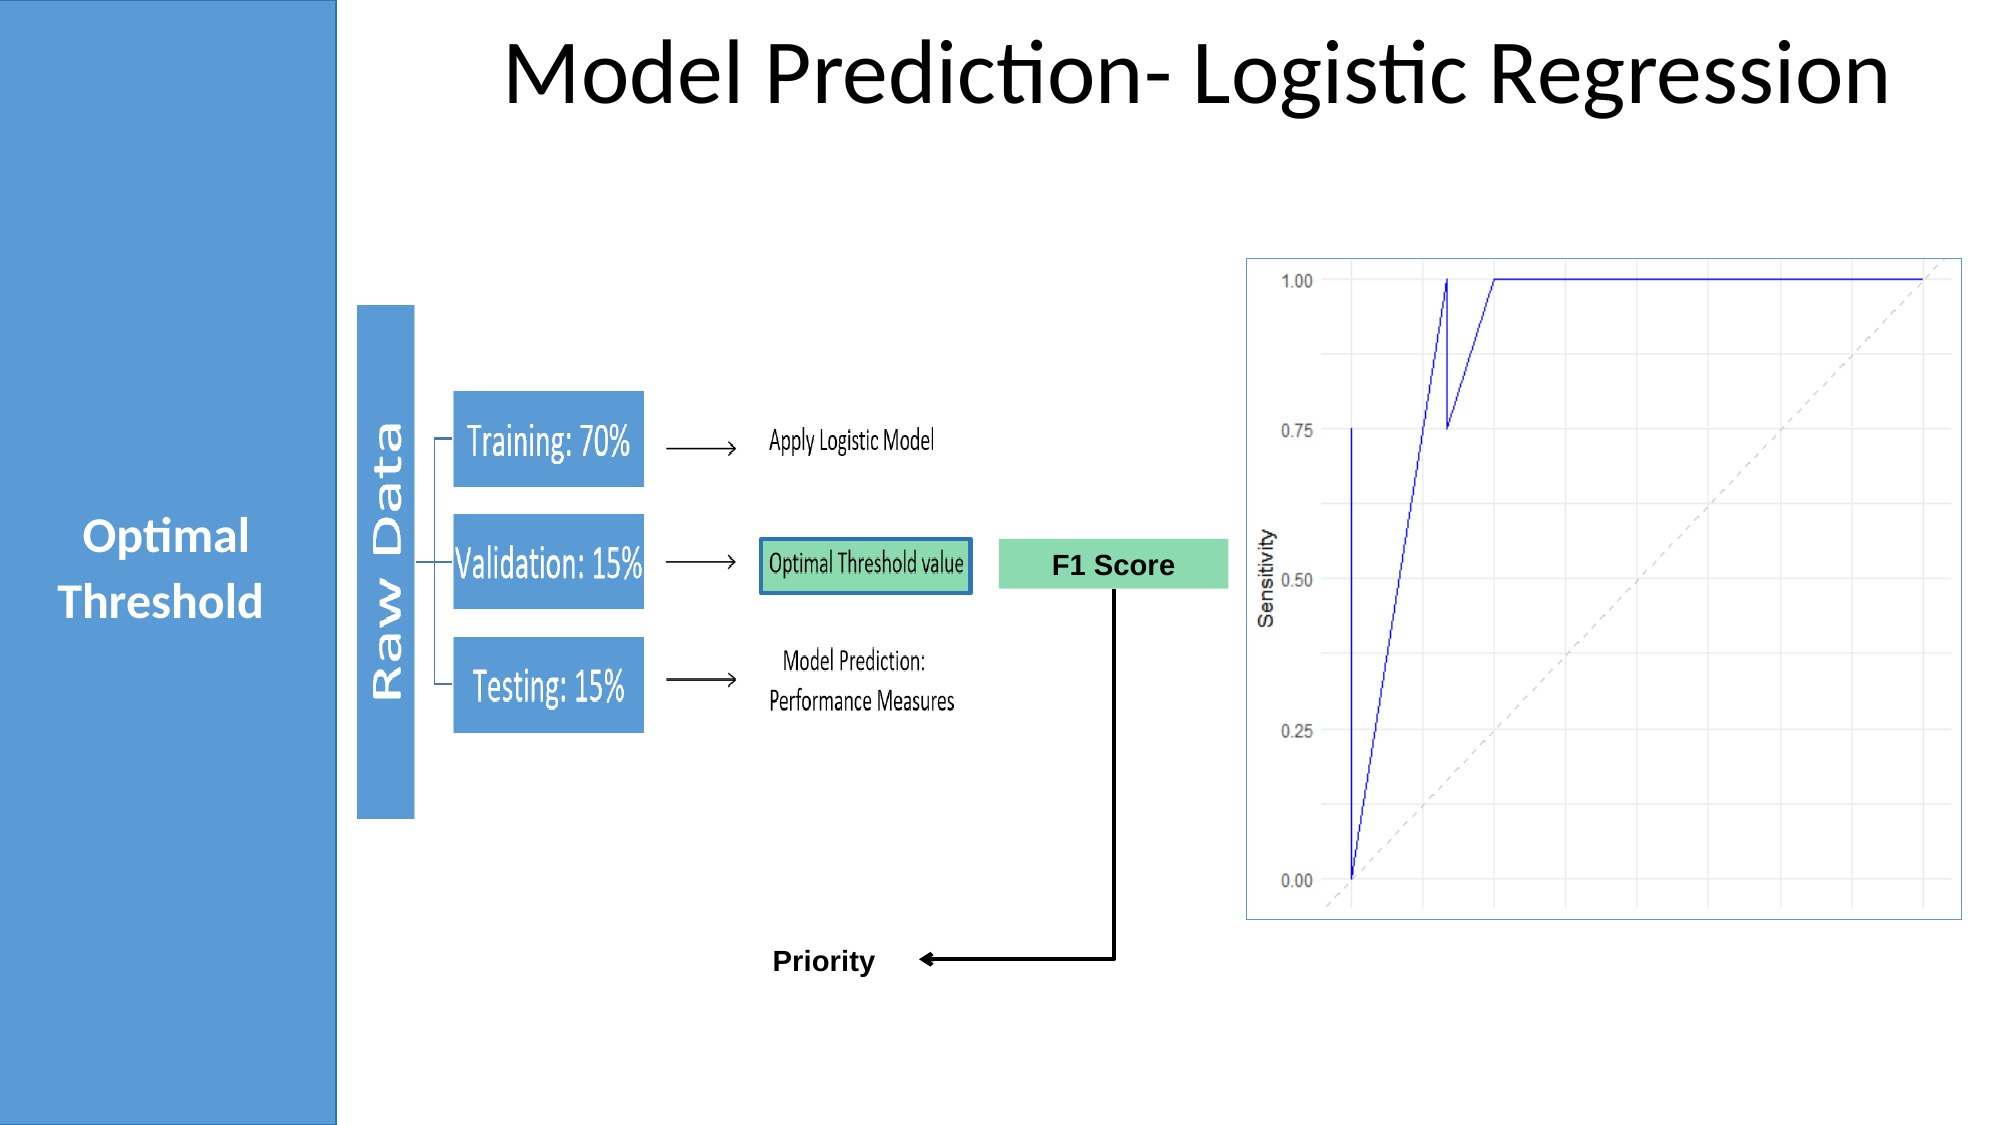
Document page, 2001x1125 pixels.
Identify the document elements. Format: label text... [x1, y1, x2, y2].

text_box F1 Score [1024, 538, 1229, 589]
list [306, 303, 1020, 822]
text_box Optimal Threshold [0, 0, 336, 1125]
text_box Priority [729, 934, 919, 985]
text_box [833, 684, 1200, 880]
title Model Prediction- Logistic Regression [336, 0, 2000, 148]
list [1246, 258, 1962, 920]
